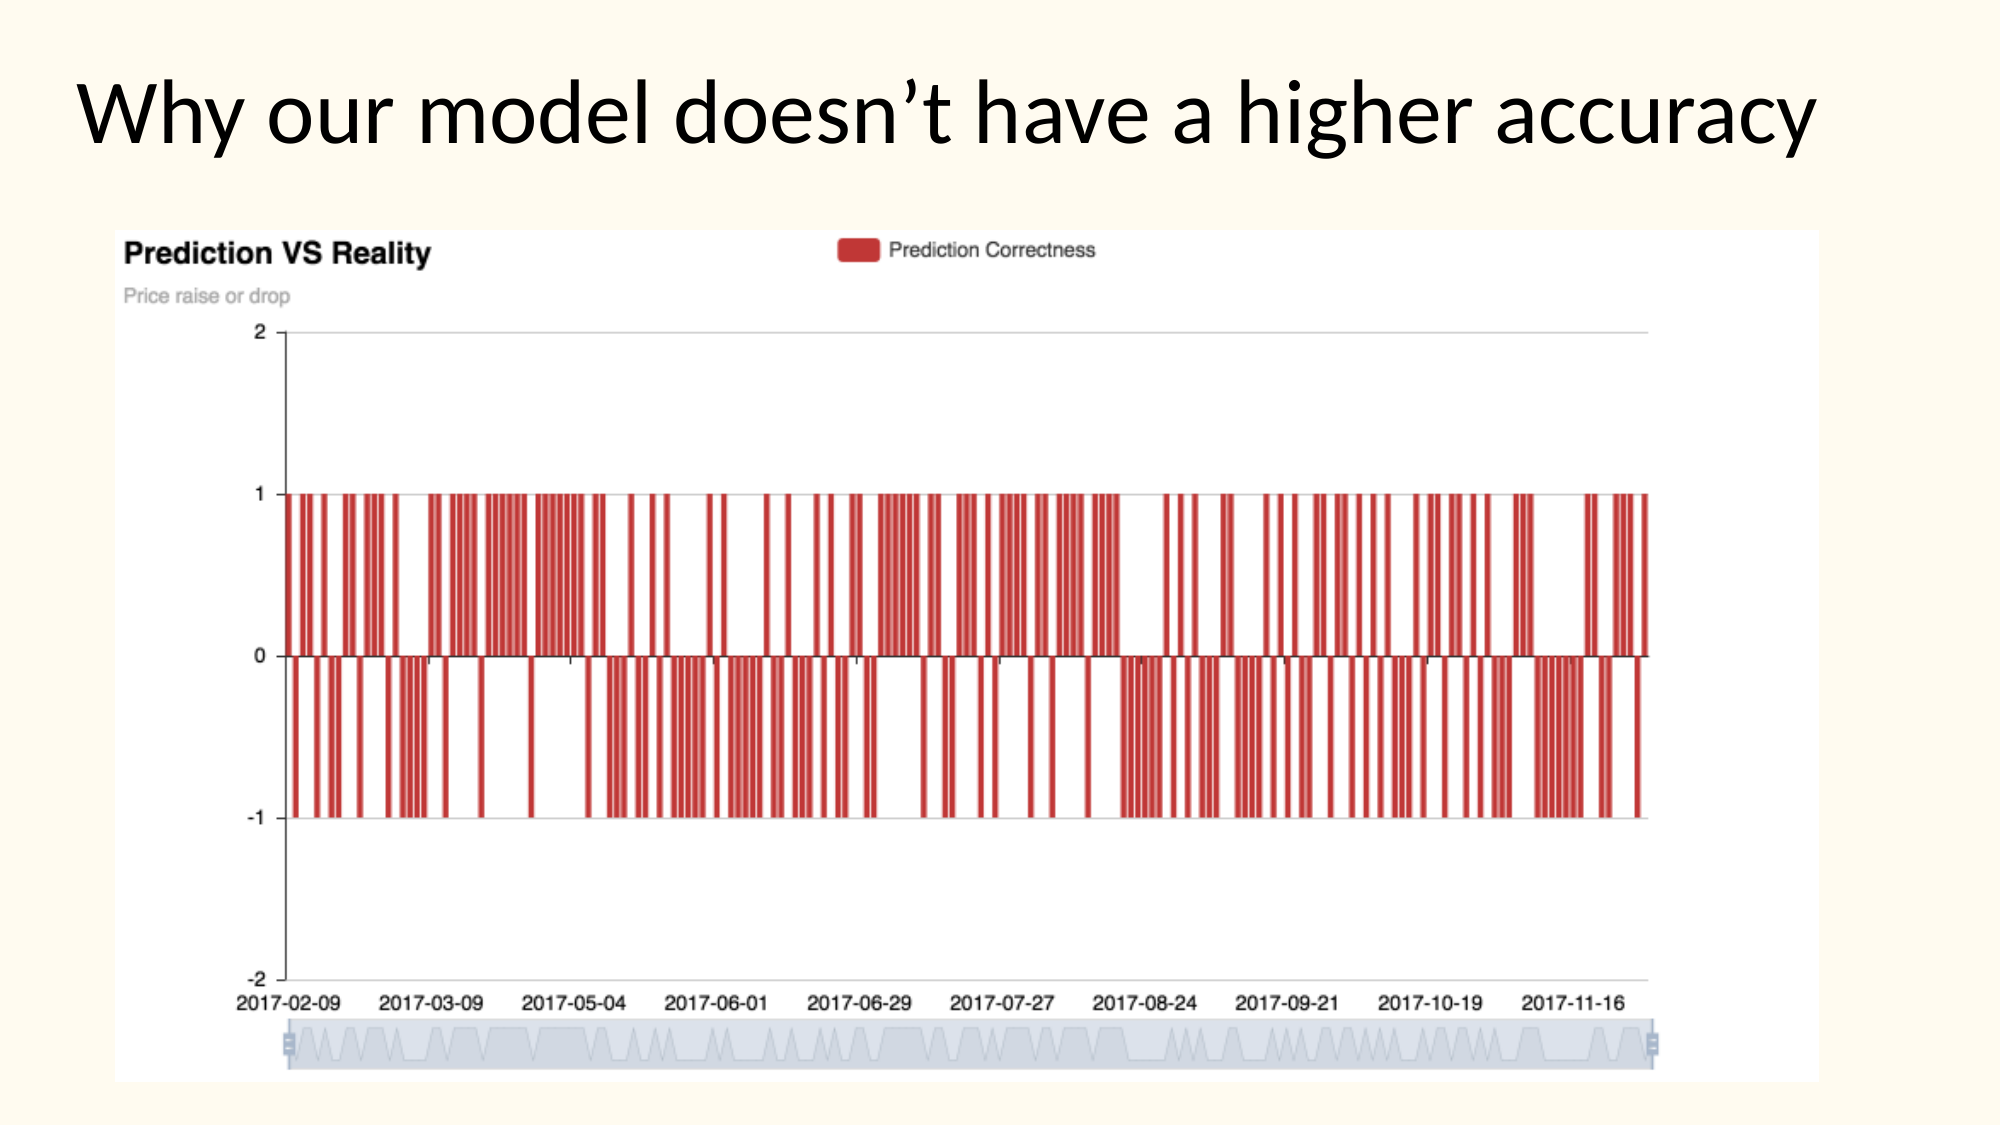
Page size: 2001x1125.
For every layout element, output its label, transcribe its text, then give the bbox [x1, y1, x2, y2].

text_box Why our model doesn’t have a higher accuracy [61, 29, 1869, 199]
picture [115, 230, 1819, 1083]
